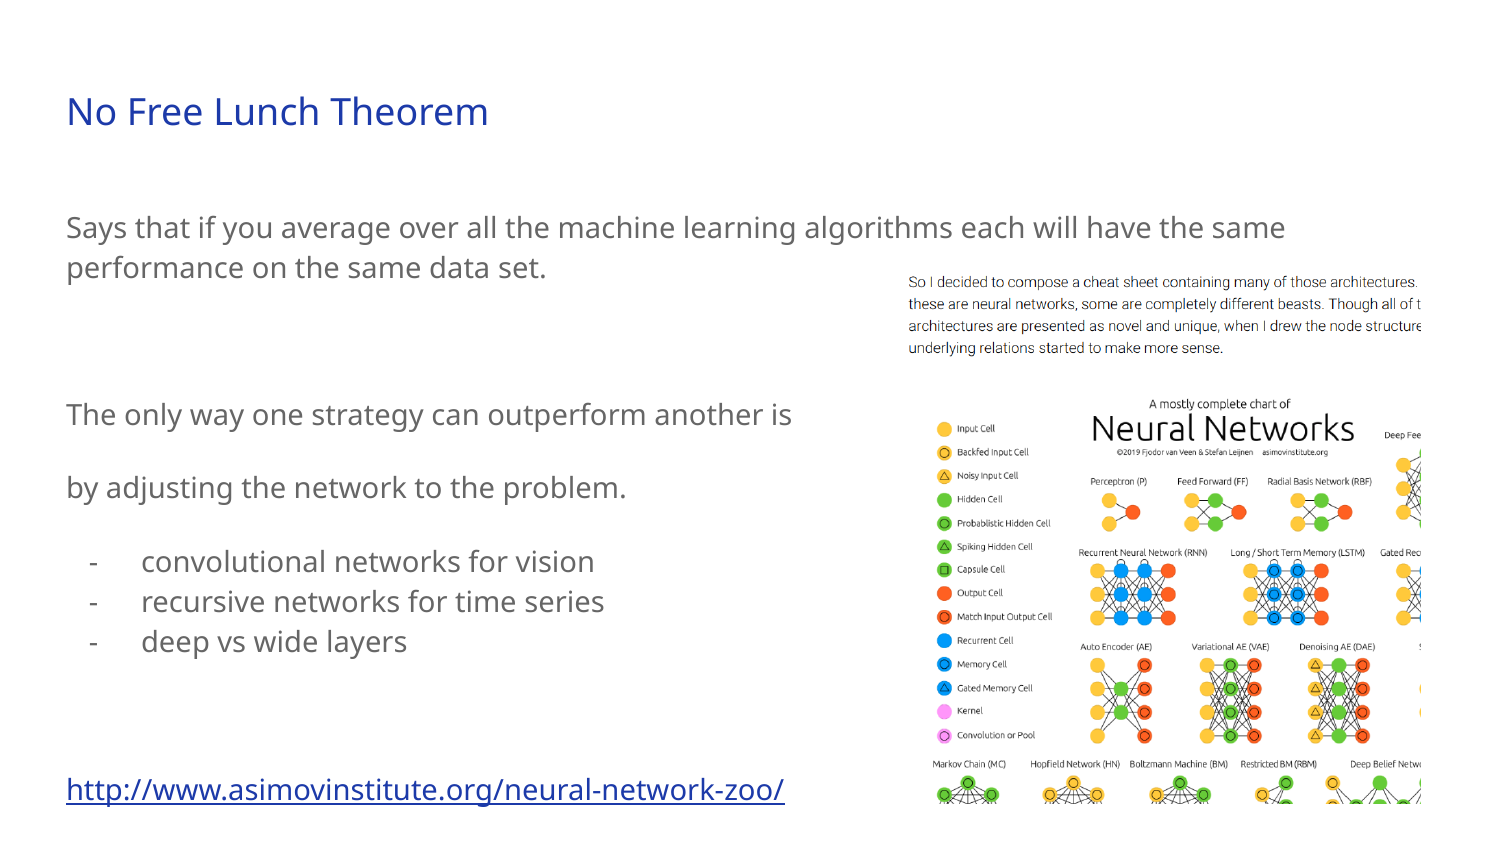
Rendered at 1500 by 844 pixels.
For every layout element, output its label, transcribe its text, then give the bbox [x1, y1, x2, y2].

picture [873, 256, 1422, 805]
list Says that if you average over all the machine learning algorithms each will have the same performance on the same data set. The only way one strategy can outperform another is by adjusting the network to the problem. convolutional networks for vision recursive networks for time series deep vs wide layers http://www.asimovinstitute.org/neural-network-zoo/ [51, 189, 1449, 750]
title No Free Lunch Theorem [51, 72, 1449, 167]
